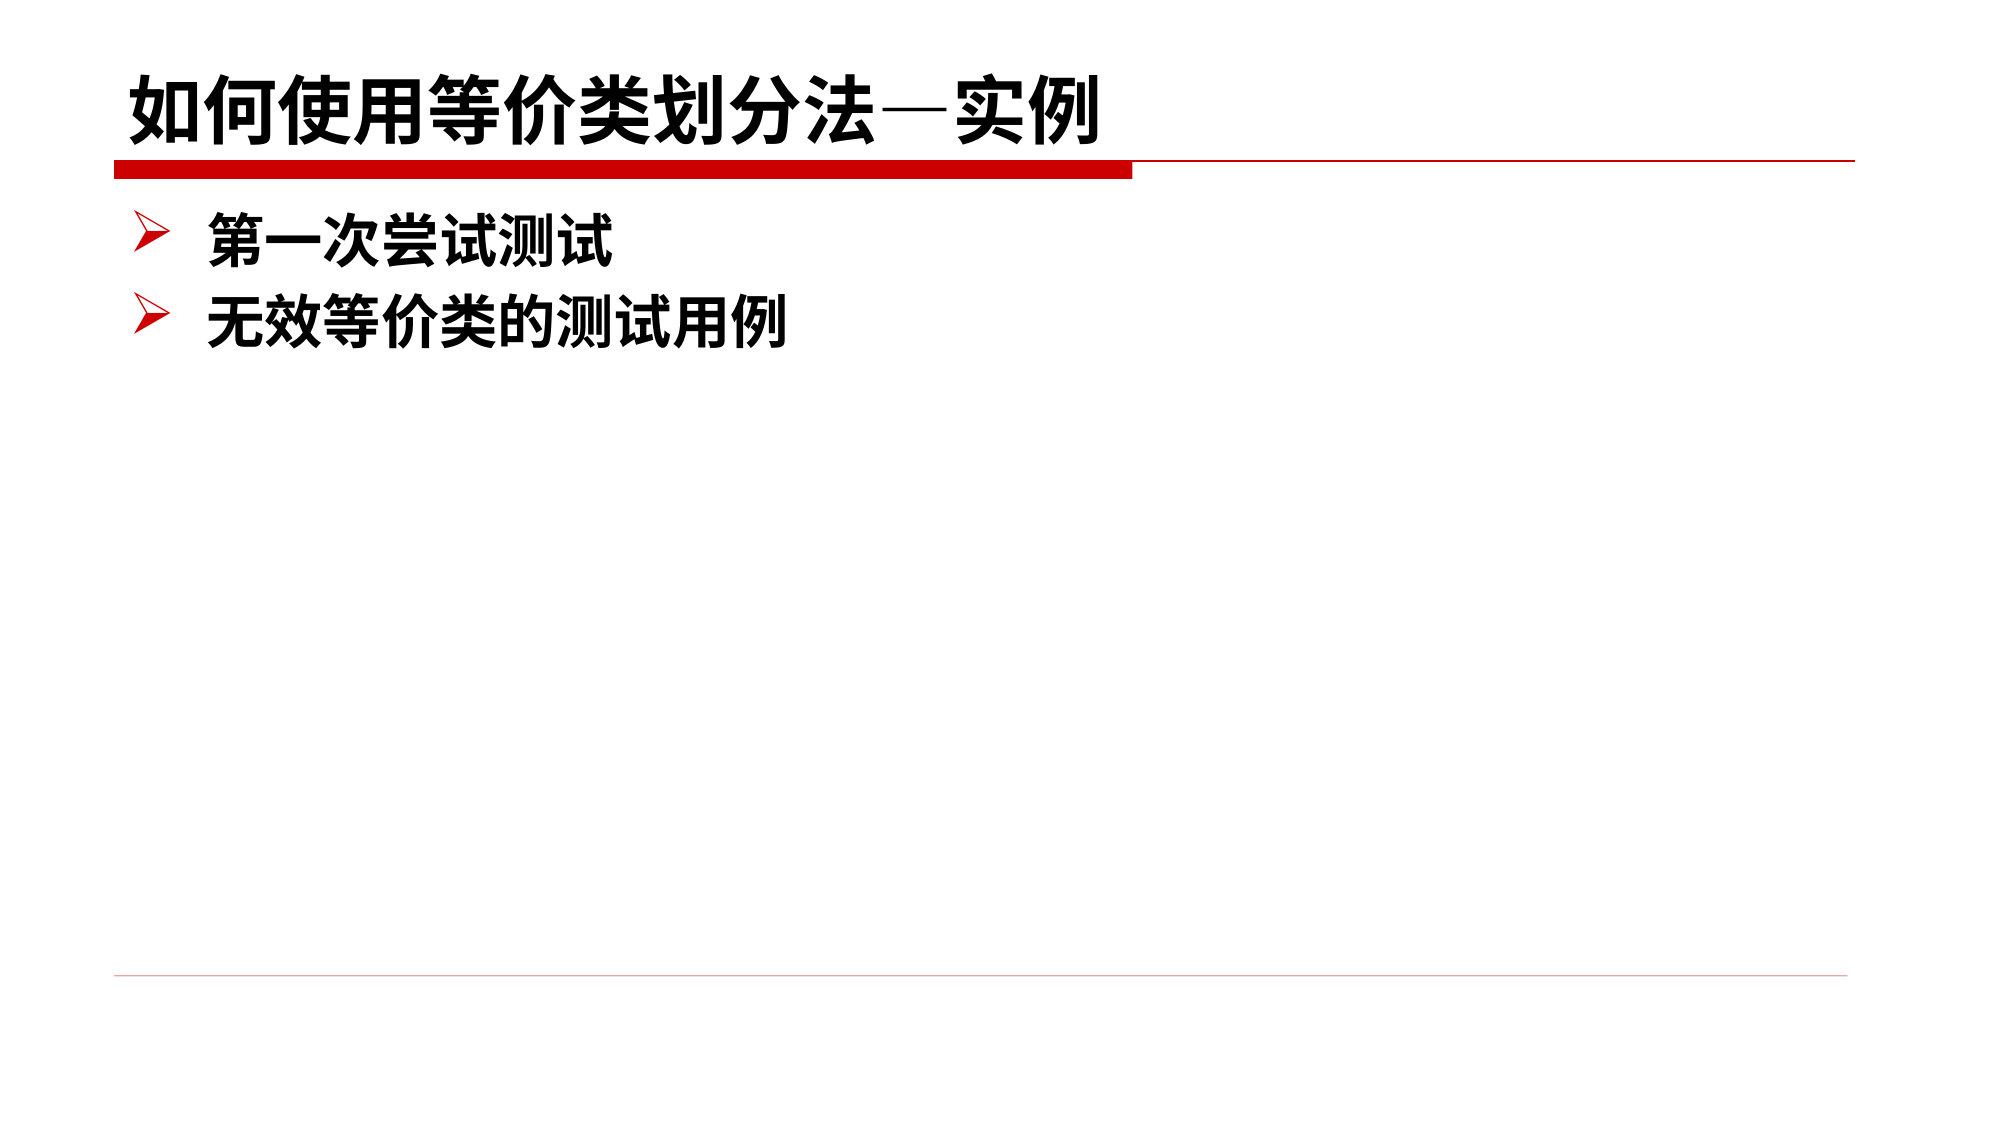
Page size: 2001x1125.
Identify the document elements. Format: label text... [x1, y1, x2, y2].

title 如何使用等价类划分法—实例 [112, 42, 1863, 161]
list 第一次尝试测试 无效等价类的测试用例 [114, 196, 1865, 897]
